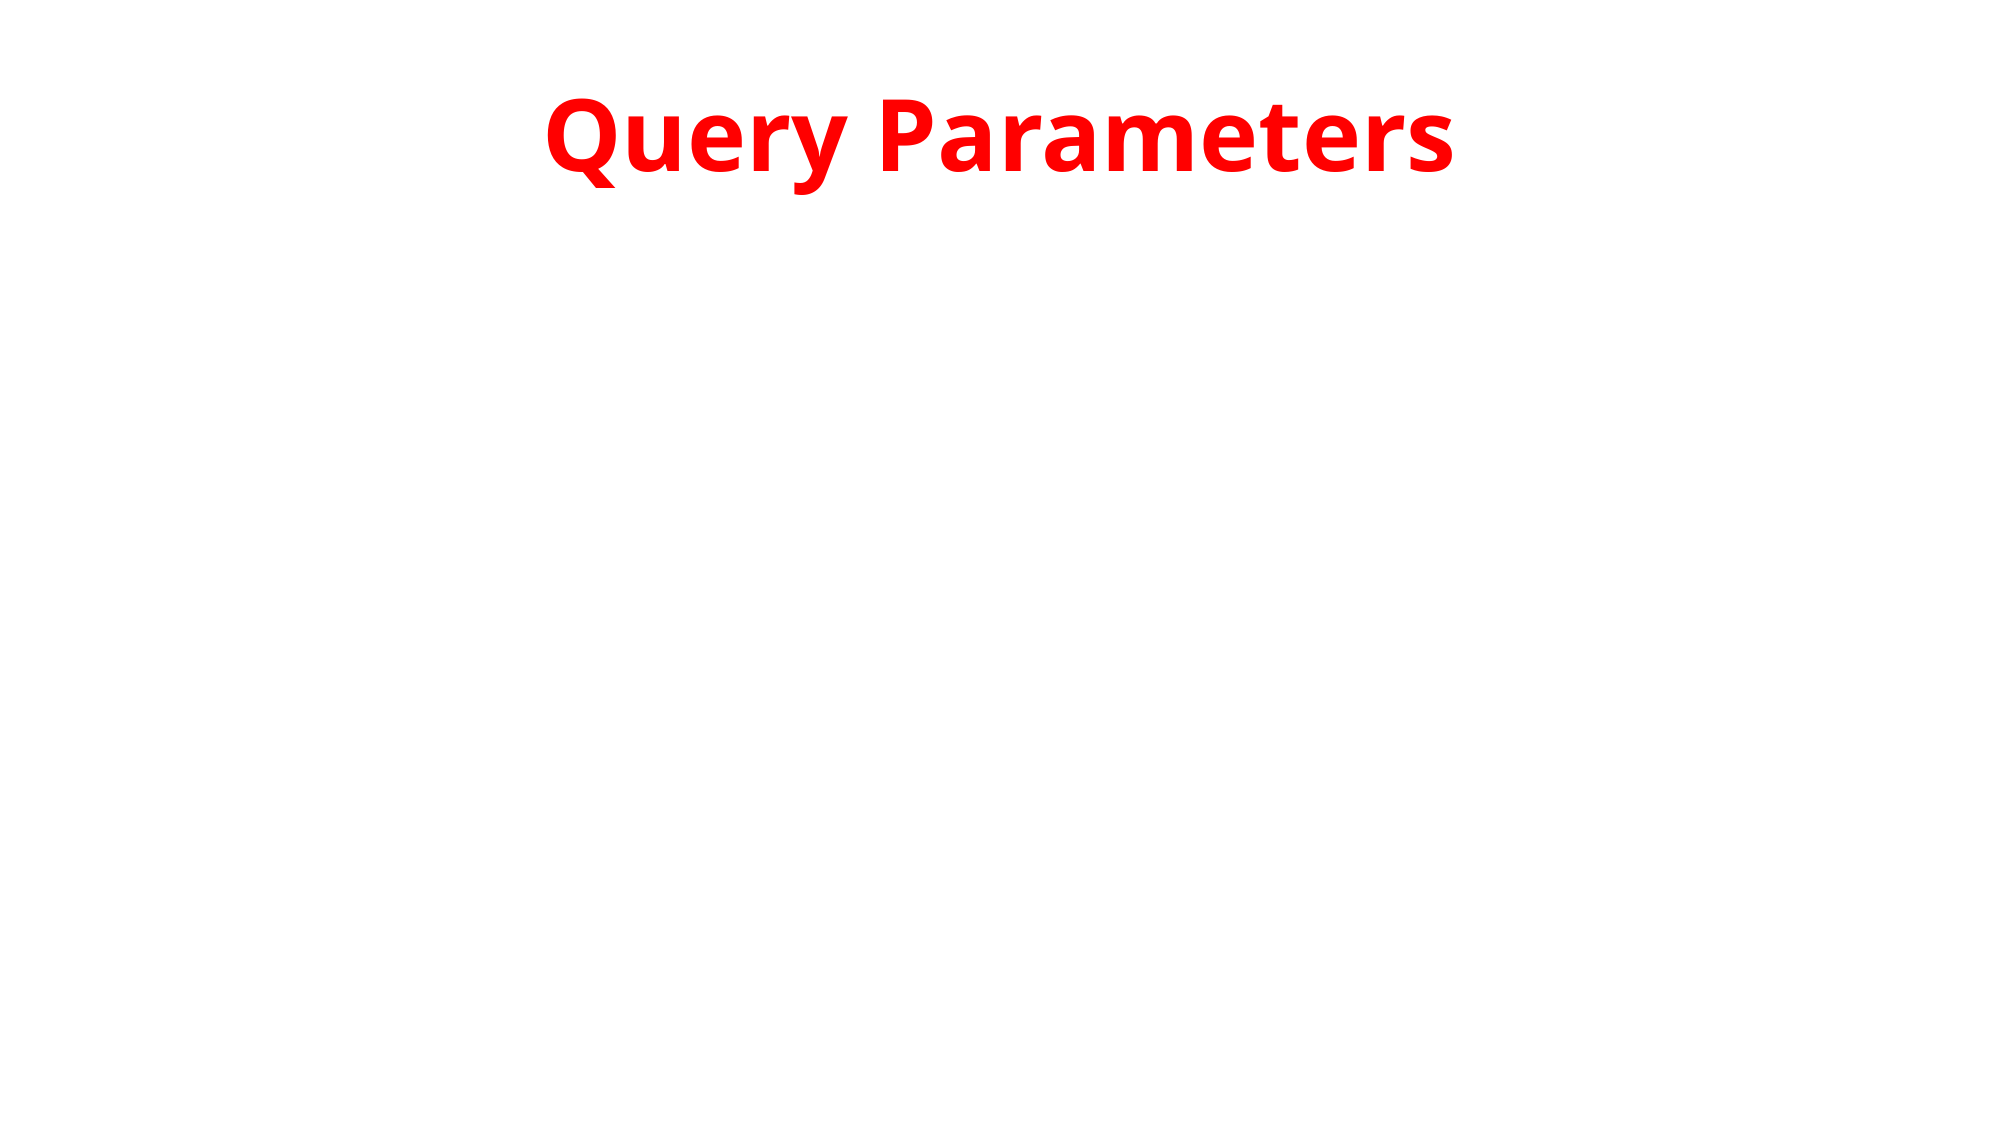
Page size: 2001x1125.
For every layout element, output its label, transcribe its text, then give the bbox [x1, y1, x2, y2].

title Query Parameters [0, 0, 2000, 278]
